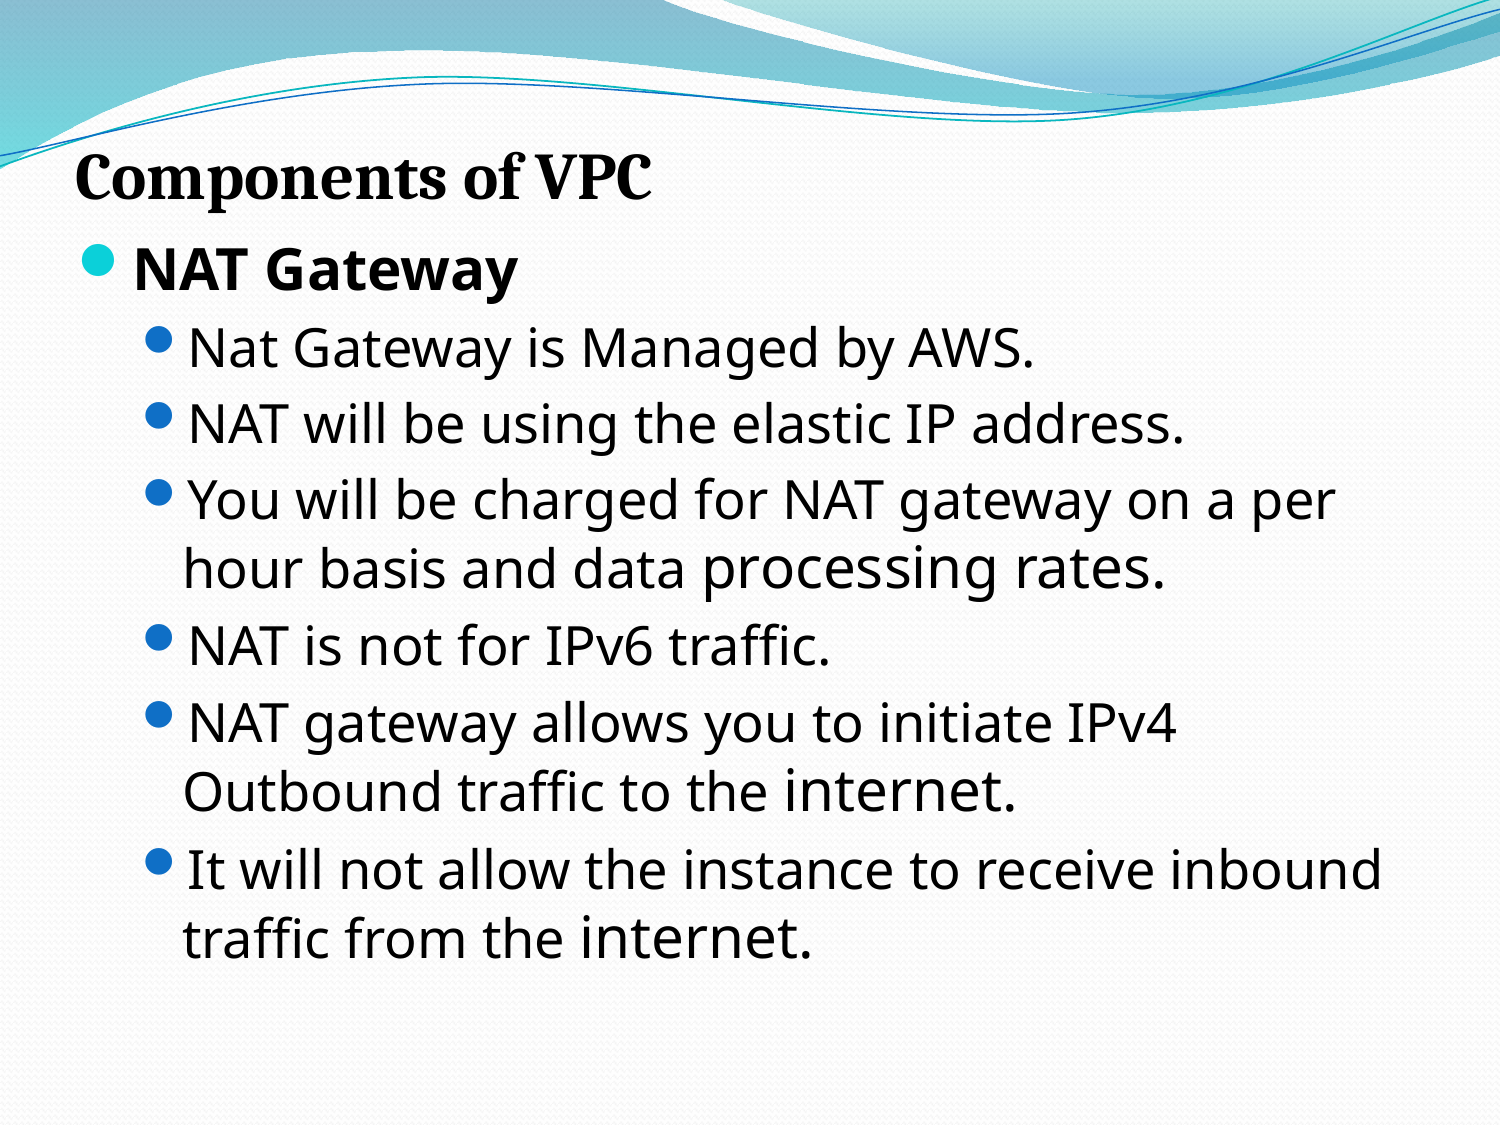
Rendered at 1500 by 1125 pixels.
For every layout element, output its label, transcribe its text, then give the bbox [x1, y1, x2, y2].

title Components of VPC [75, 125, 1425, 213]
list NAT Gateway Nat Gateway is Managed by AWS. NAT will be using the elastic IP address. You will be charged for NAT gateway on a per hour basis and data processing rates. NAT is not for IPv6 traffic. NAT gateway allows you to initiate IPv4 Outbound traffic to the internet. It will not allow the instance to receive inbound traffic from the internet. [62, 224, 1413, 1075]
